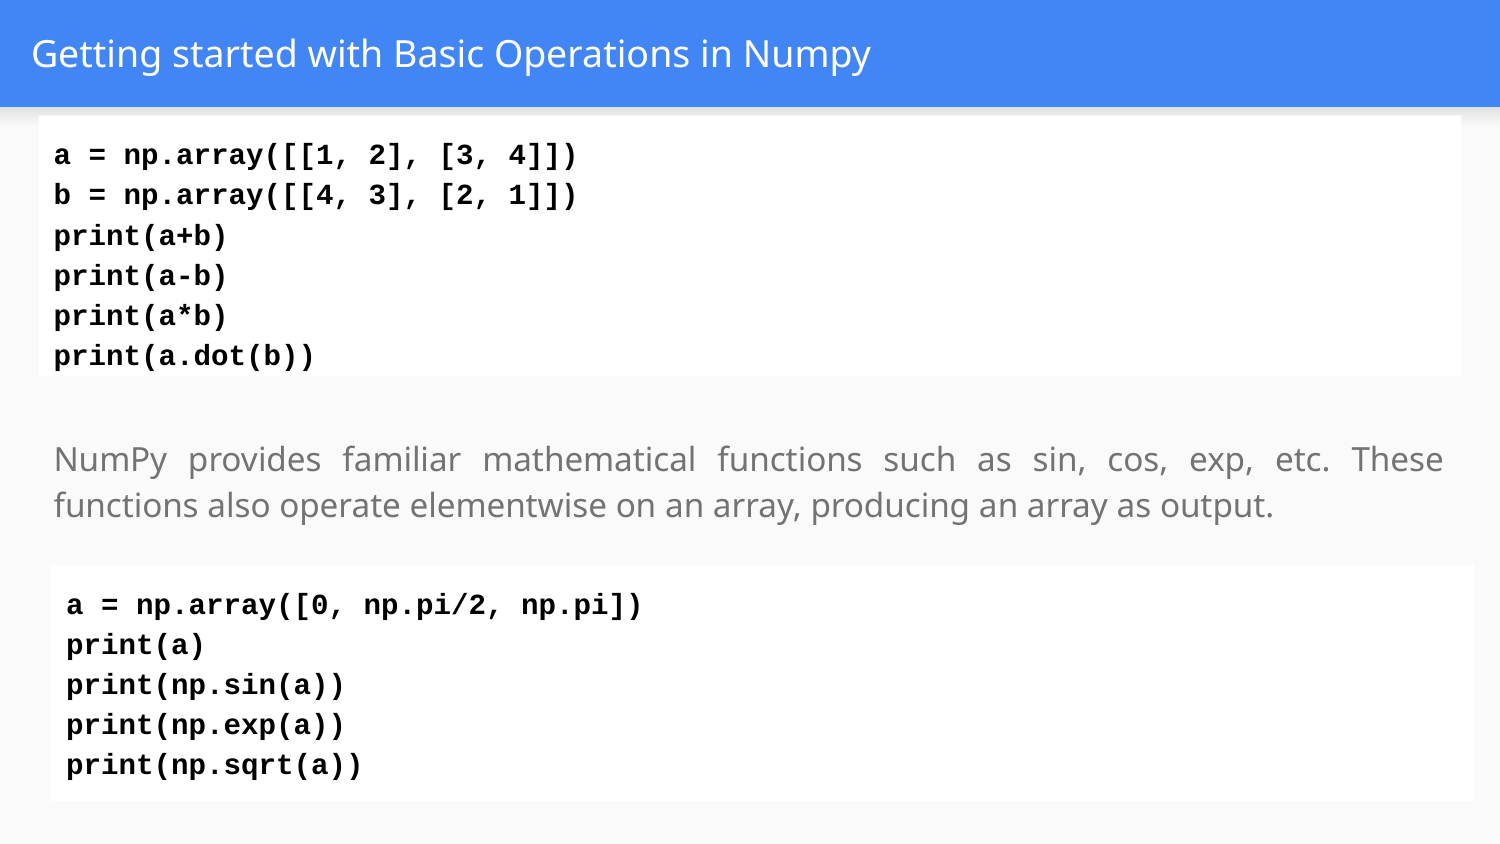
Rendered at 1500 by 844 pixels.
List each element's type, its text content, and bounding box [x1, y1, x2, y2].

text_box NumPy provides familiar mathematical functions such as sin, cos, exp, etc. These functions also operate elementwise on an array, producing an array as output. [38, 417, 1462, 525]
title Getting started with Basic Operations in Numpy [16, 2, 1464, 102]
text_box a = np.array([[1, 2], [3, 4]]) b = np.array([[4, 3], [2, 1]]) print(a+b) print(a-b) print(a*b) print(a.dot(b)) [38, 115, 1462, 377]
text_box a = np.array([0, np.pi/2, np.pi]) print(a) print(np.sin(a)) print(np.exp(a)) print(np.sqrt(a)) [51, 564, 1474, 802]
